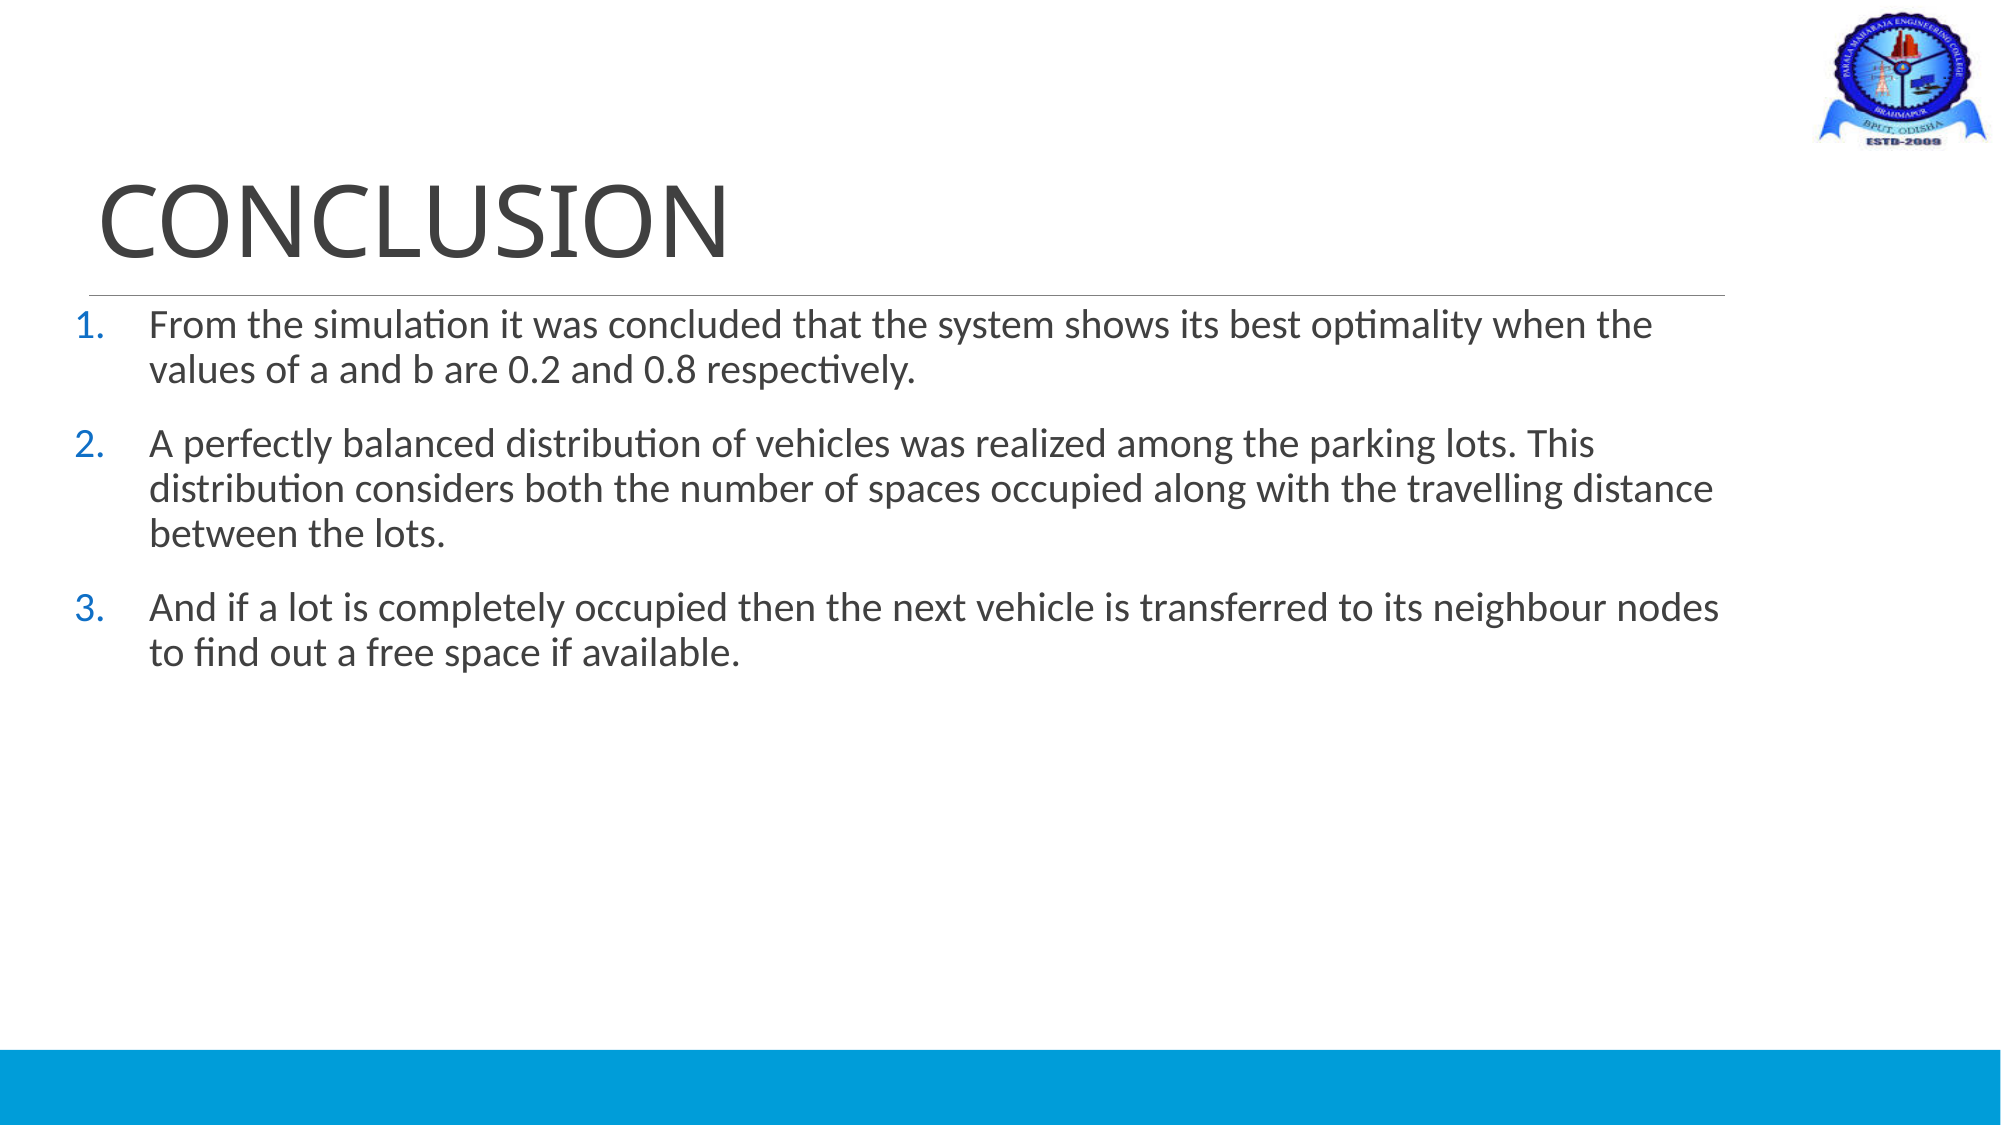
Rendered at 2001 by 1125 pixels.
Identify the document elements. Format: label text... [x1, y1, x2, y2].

list From the simulation it was concluded that the system shows its best optimality when the values of a and b are 0.2 and 0.8 respectively. A perfectly balanced distribution of vehicles was realized among the parking lots. This distribution considers both the number of spaces occupied along with the travelling distance between the lots. And if a lot is completely occupied then the next vehicle is transferred to its neighbour nodes to find out a free space if available. [74, 294, 1725, 955]
title CONCLUSION [81, 47, 1733, 286]
picture [1807, 0, 2001, 151]
